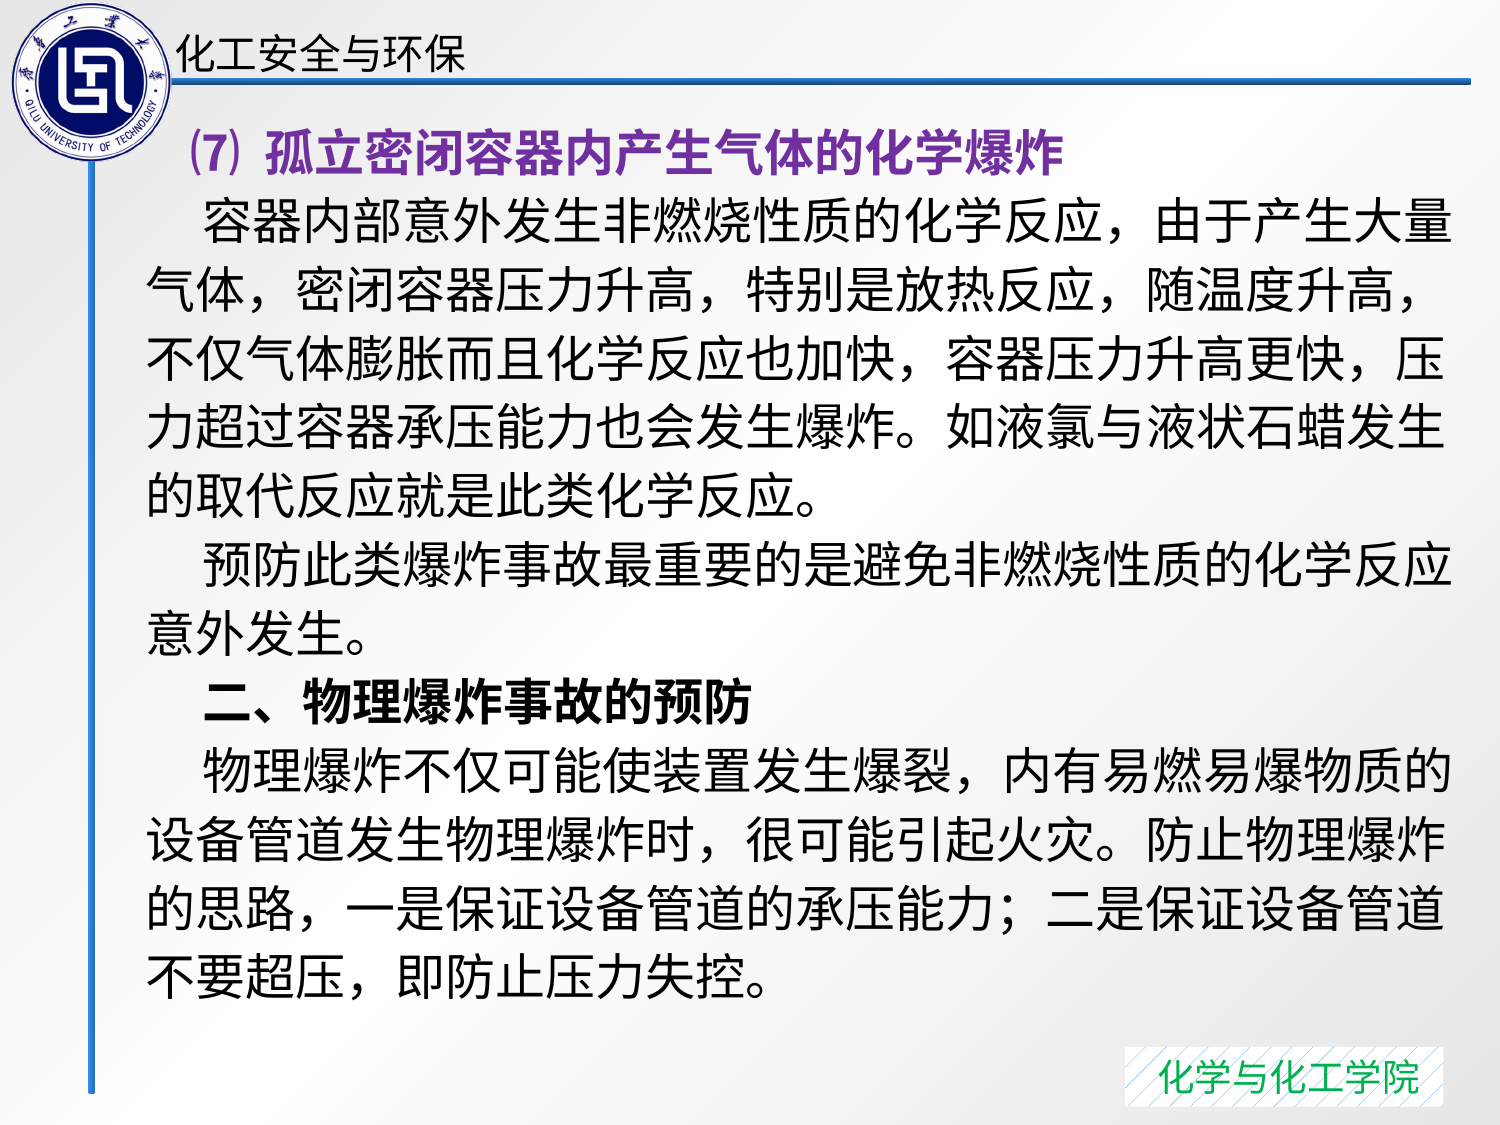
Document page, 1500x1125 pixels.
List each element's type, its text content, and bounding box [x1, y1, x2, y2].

picture [11, 2, 172, 162]
list ⑺ 孤立密闭容器内产生气体的化学爆炸 容器内部意外发生非燃烧性质的化学反应，由于产生大量气体，密闭容器压力升高，特别是放热反应，随温度升高，不仅气体膨胀而且化学反应也加快，容器压力升高更快，压力超过容器承压能力也会发生爆炸。如液氯与液状石蜡发生的取代反应就是此类化学反应。 预防此类爆炸事故最重要的是避免非燃烧性质的化学反应意外发生。 二、物理爆炸事故的预防 物理爆炸不仅可能使装置发生爆裂，内有易燃易爆物质的设备管道发生物理爆炸时，很可能引起火灾。防止物理爆炸的思路，一是保证设备管道的承压能力；二是保证设备管道不要超压，即防止压力失控。 [130, 104, 1471, 1008]
